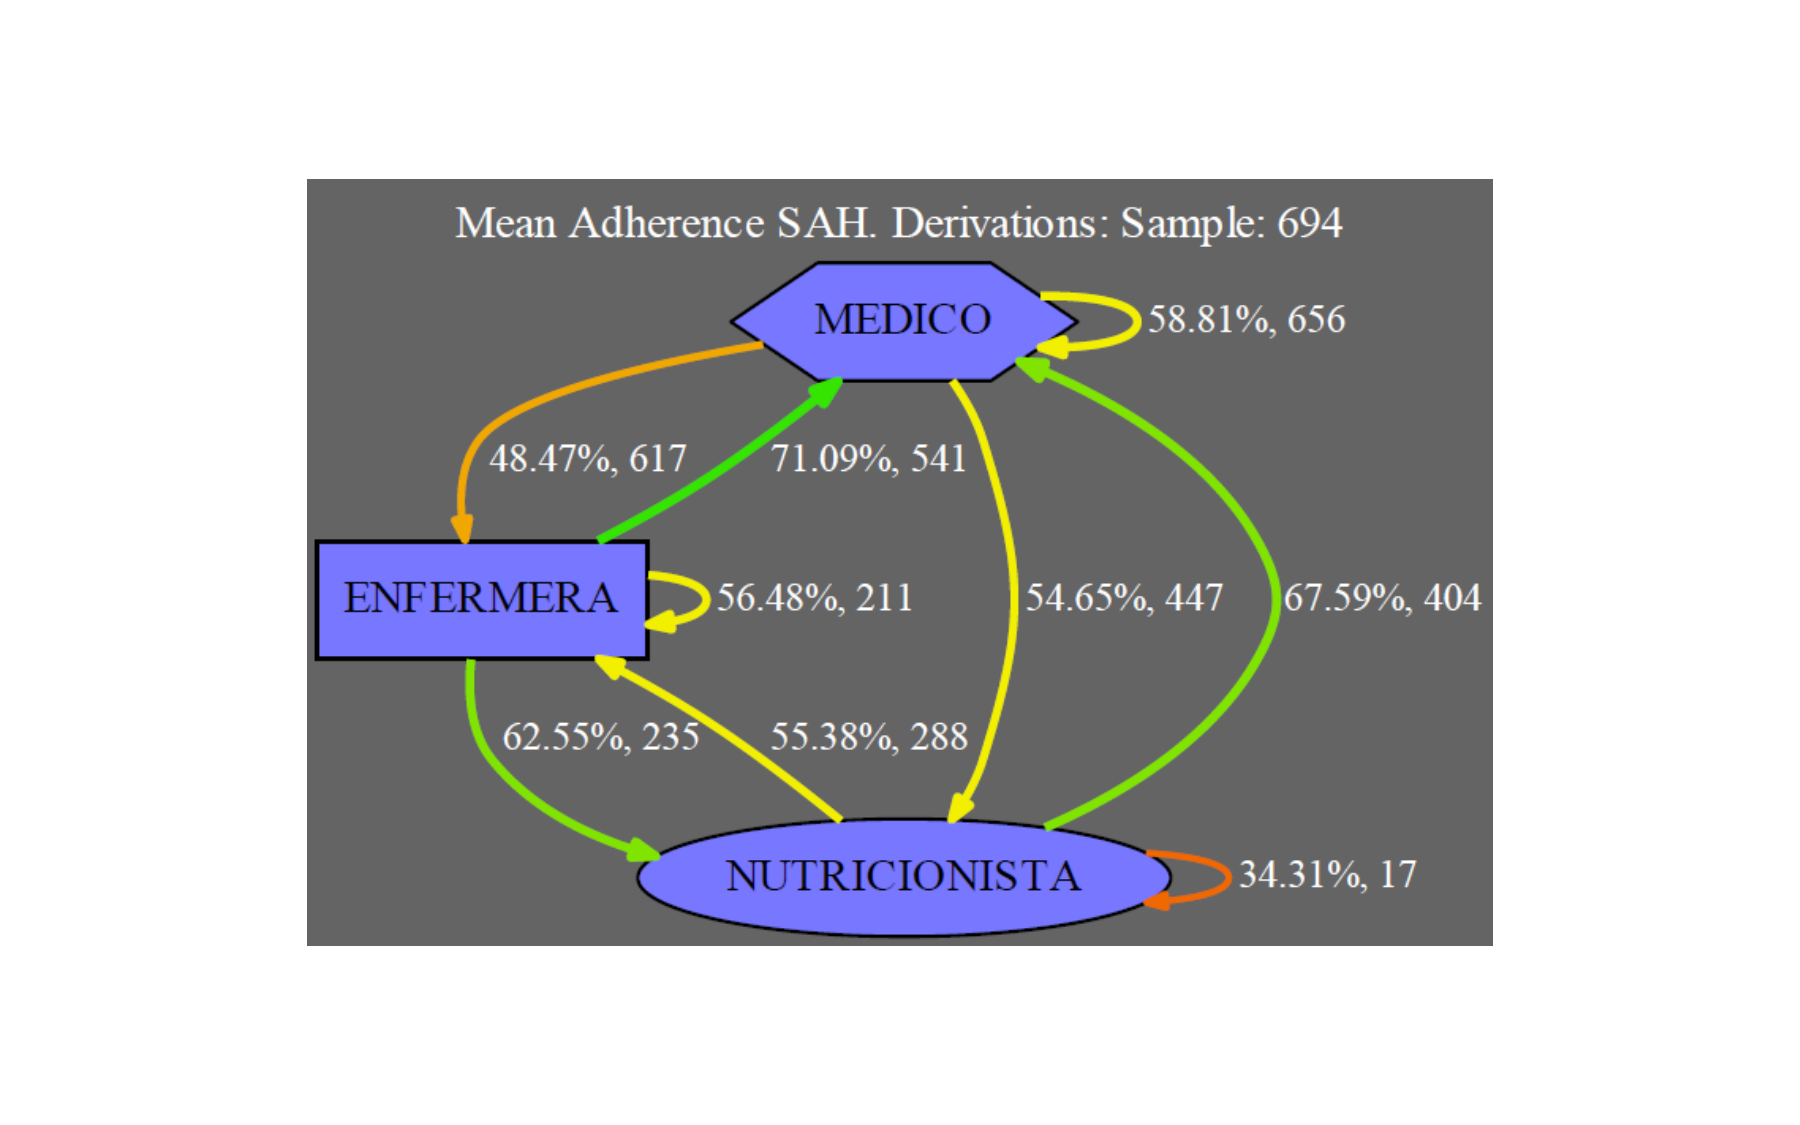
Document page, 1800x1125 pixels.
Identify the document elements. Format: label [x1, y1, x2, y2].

picture [307, 179, 1493, 946]
